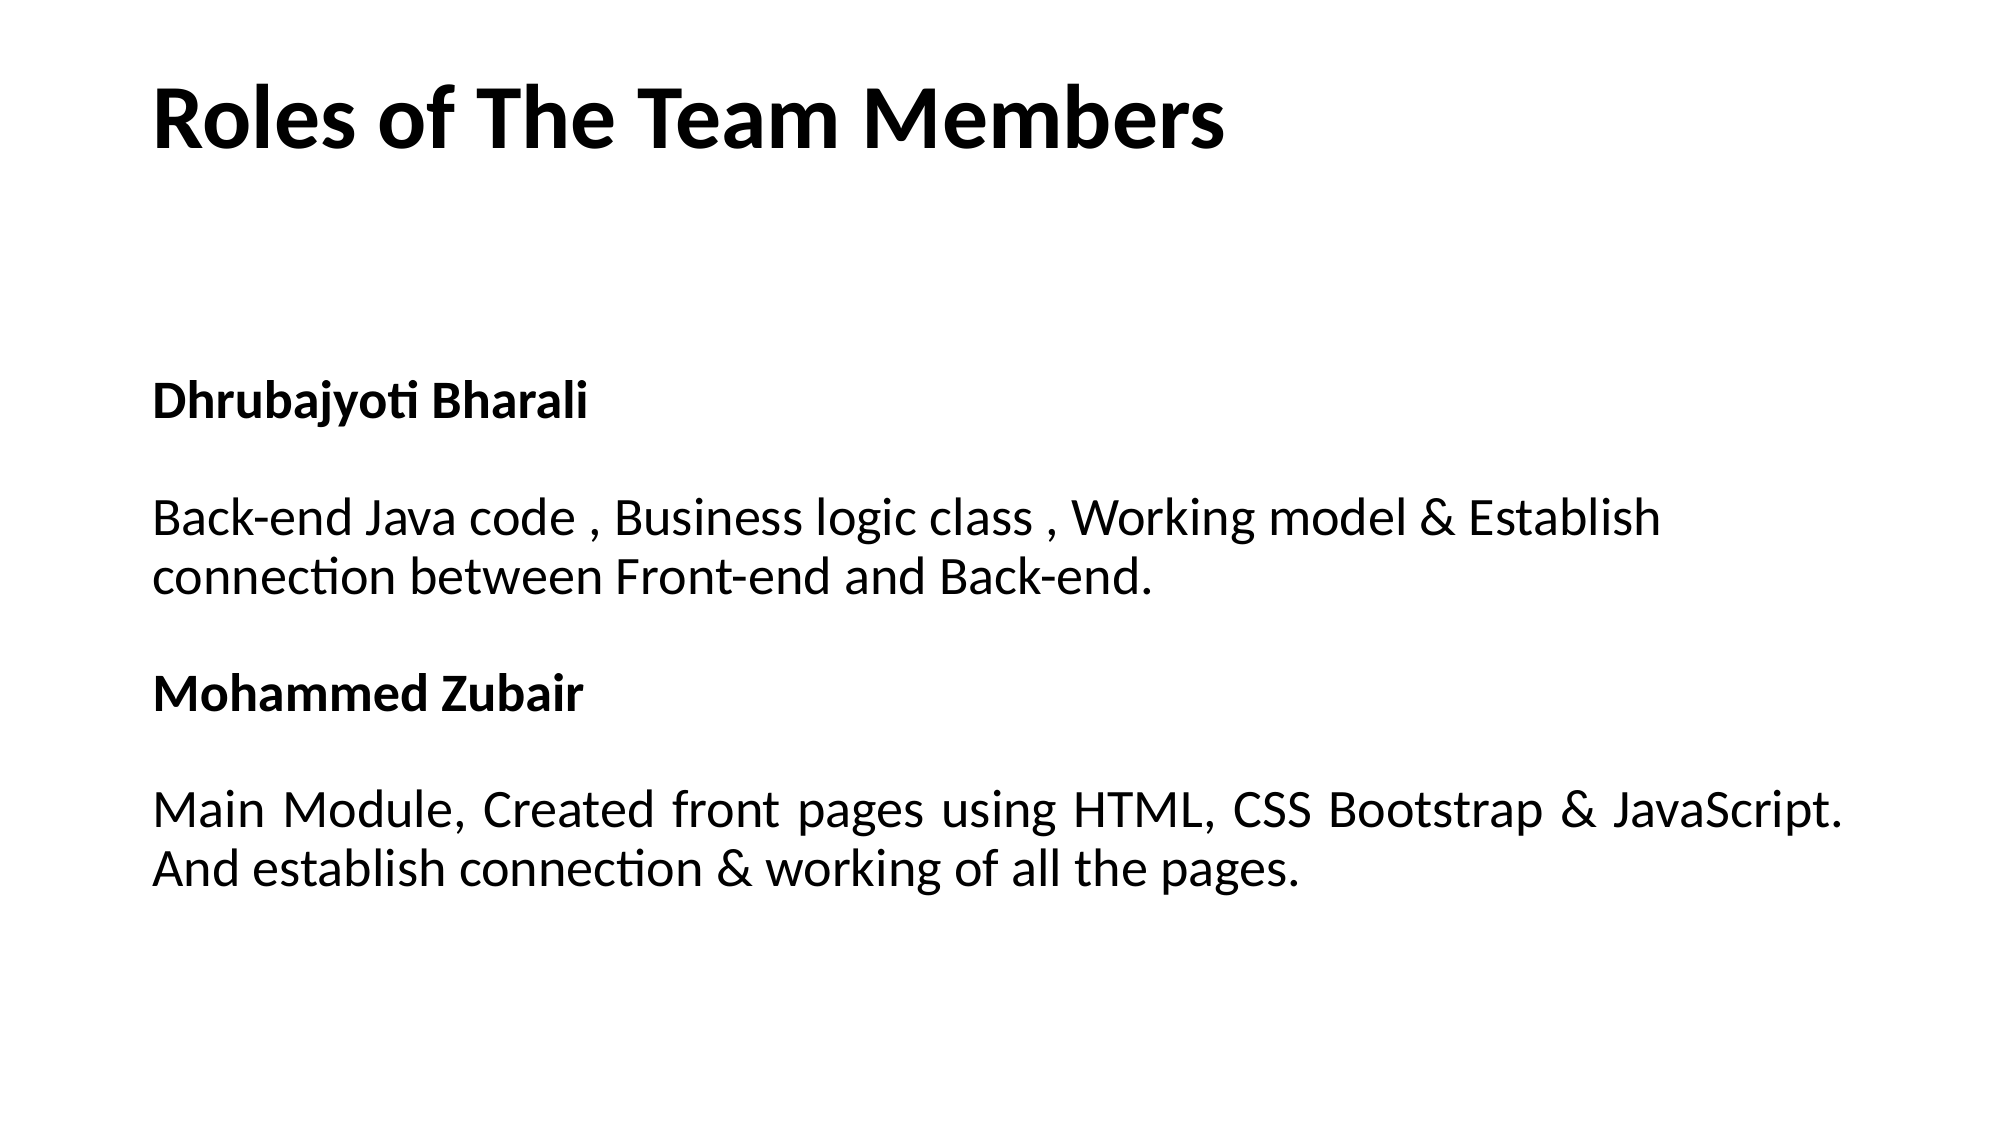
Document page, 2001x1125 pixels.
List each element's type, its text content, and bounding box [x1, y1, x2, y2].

list Dhrubajyoti Bharali Back-end Java code , Business logic class , Working model & Establish connection between Front-end and Back-end. Mohammed Zubair Main Module, Created front pages using HTML, CSS Bootstrap & JavaScript. And establish connection & working of all the pages. [137, 299, 1863, 1014]
title Roles of The Team Members [137, 59, 1863, 278]
